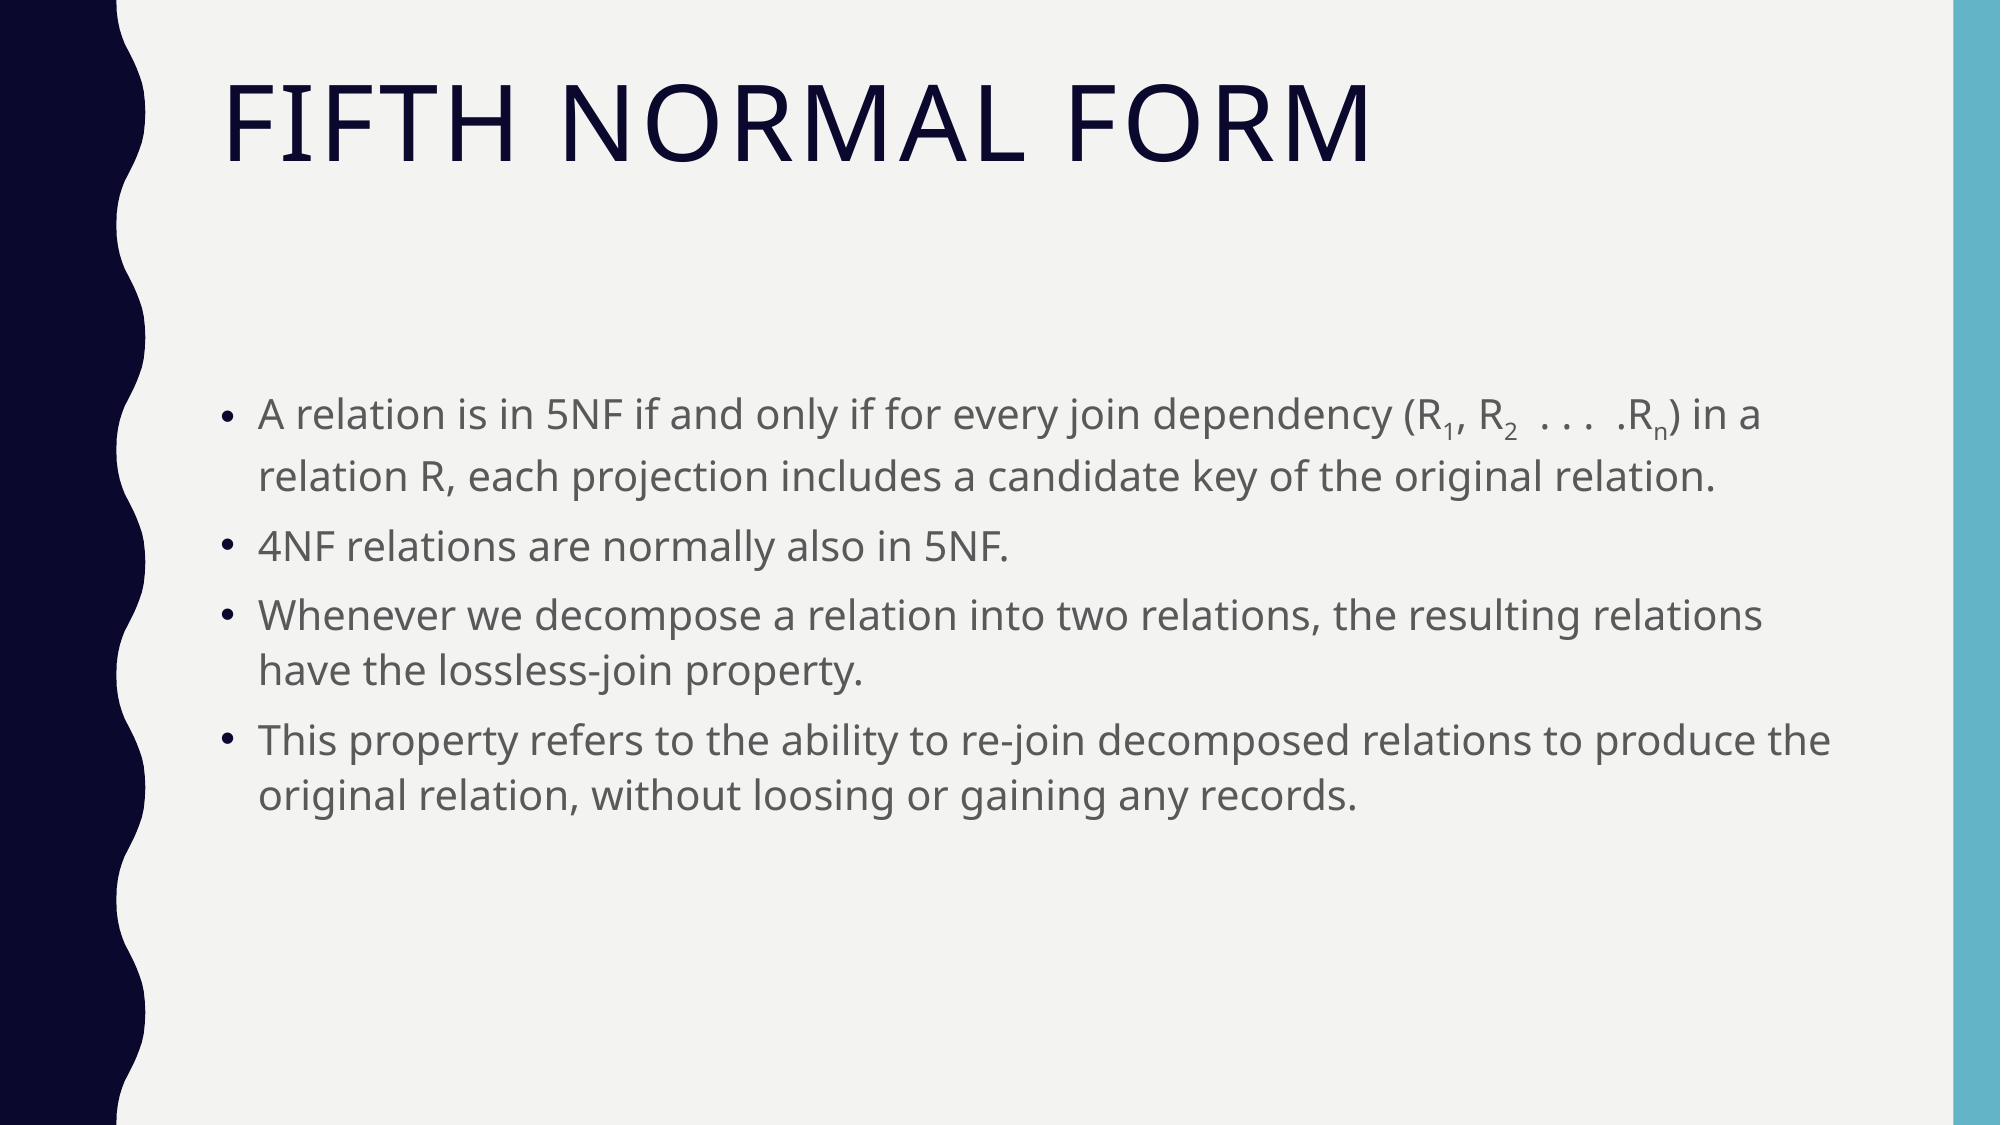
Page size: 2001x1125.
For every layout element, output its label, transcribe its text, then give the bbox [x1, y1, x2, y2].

title Fifth normal form [205, 62, 1875, 308]
list A relation is in 5NF if and only if for every join dependency (R1, R2 . . . .Rn) in a relation R, each projection includes a candidate key of the original relation. 4NF relations are normally also in 5NF. Whenever we decompose a relation into two relations, the resulting relations have the lossless-join property. This property refers to the ability to re-join decomposed relations to produce the original relation, without loosing or gaining any records. [205, 375, 1875, 965]
